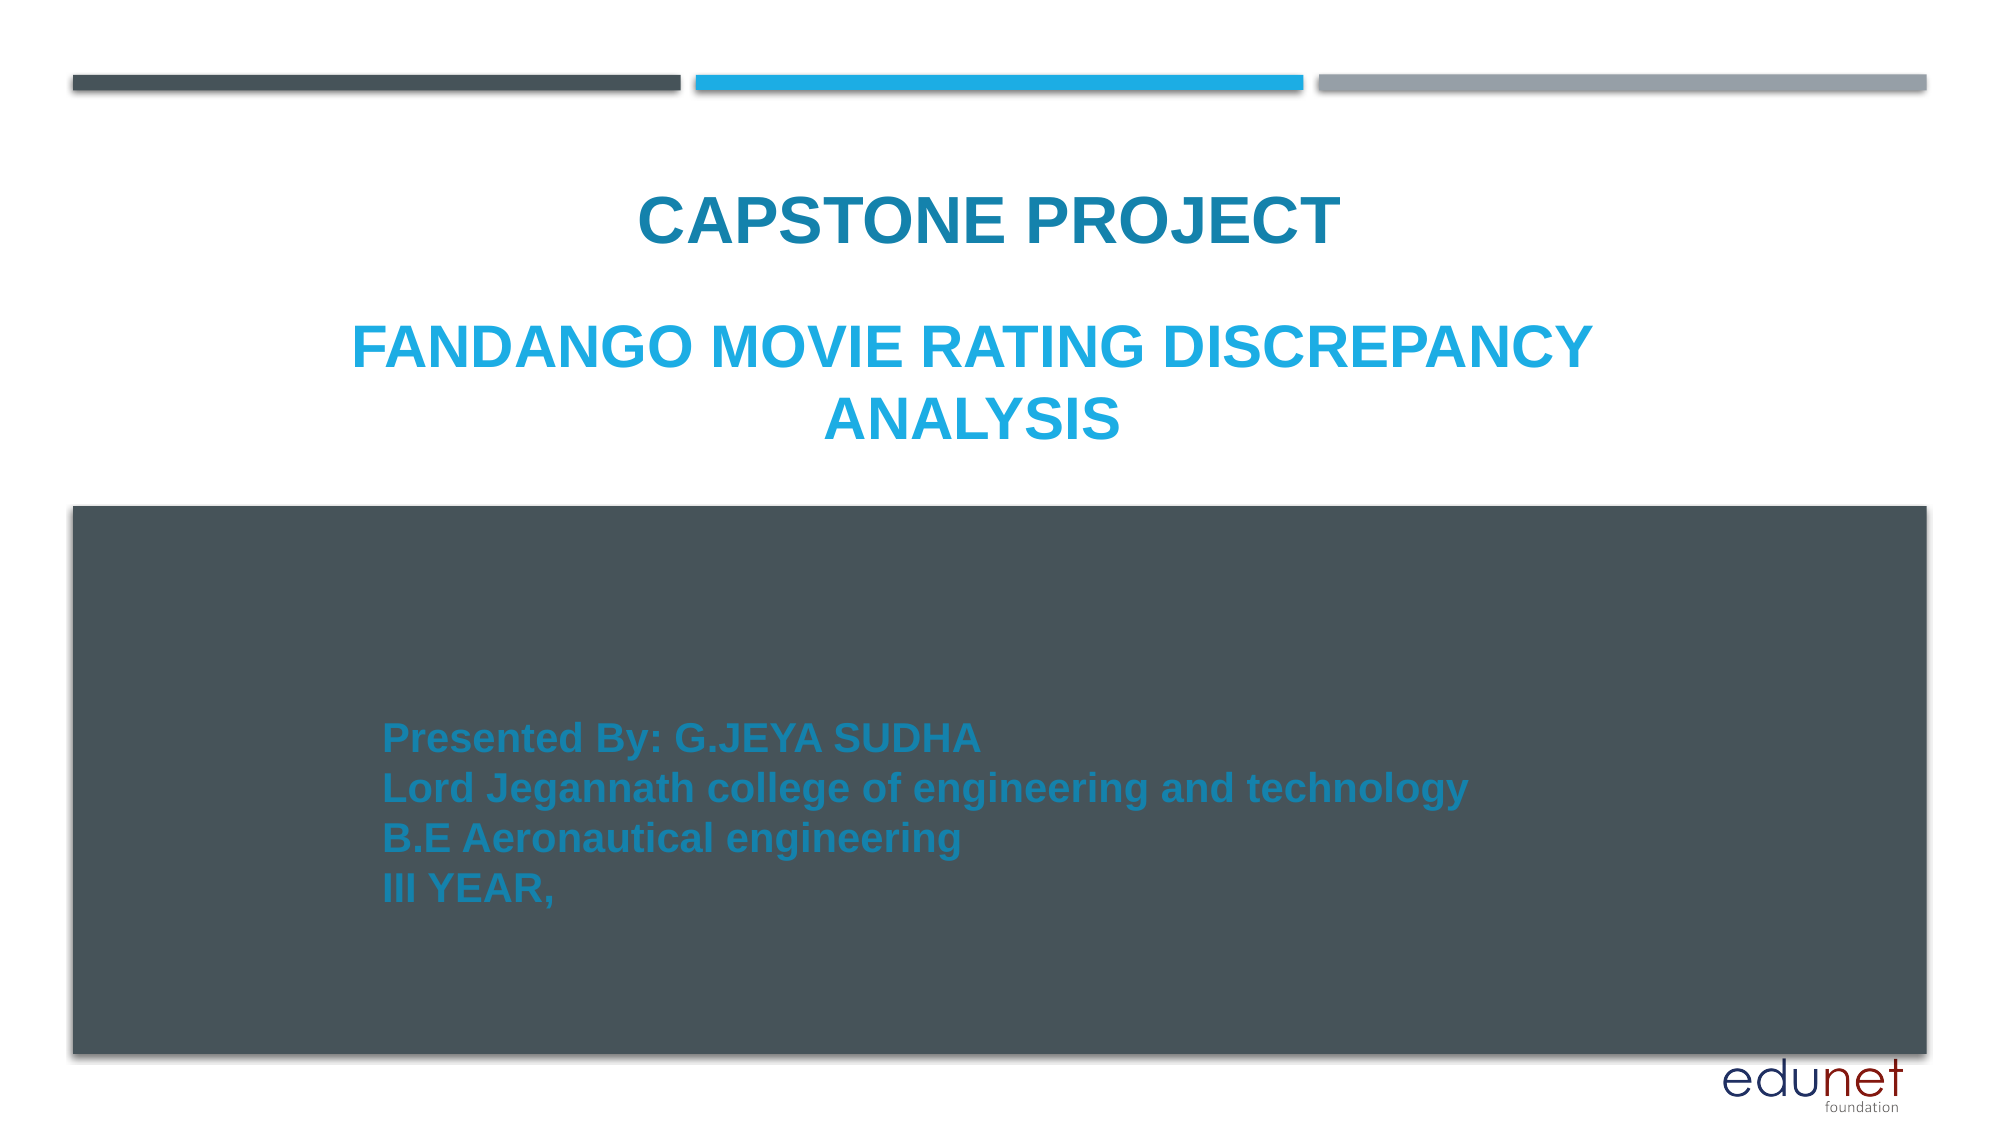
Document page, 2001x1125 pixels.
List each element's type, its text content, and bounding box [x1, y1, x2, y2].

title Fandango Movie Rating Discrepancy Analysis [222, 298, 1723, 460]
text_box Presented By: G.JEYA SUDHA Lord Jegannath college of engineering and technology B.E Aeronautical engineering III YEAR, [367, 702, 1677, 918]
text_box CAPSTONE PROJECT [0, 169, 2000, 265]
picture [1719, 1056, 1905, 1116]
